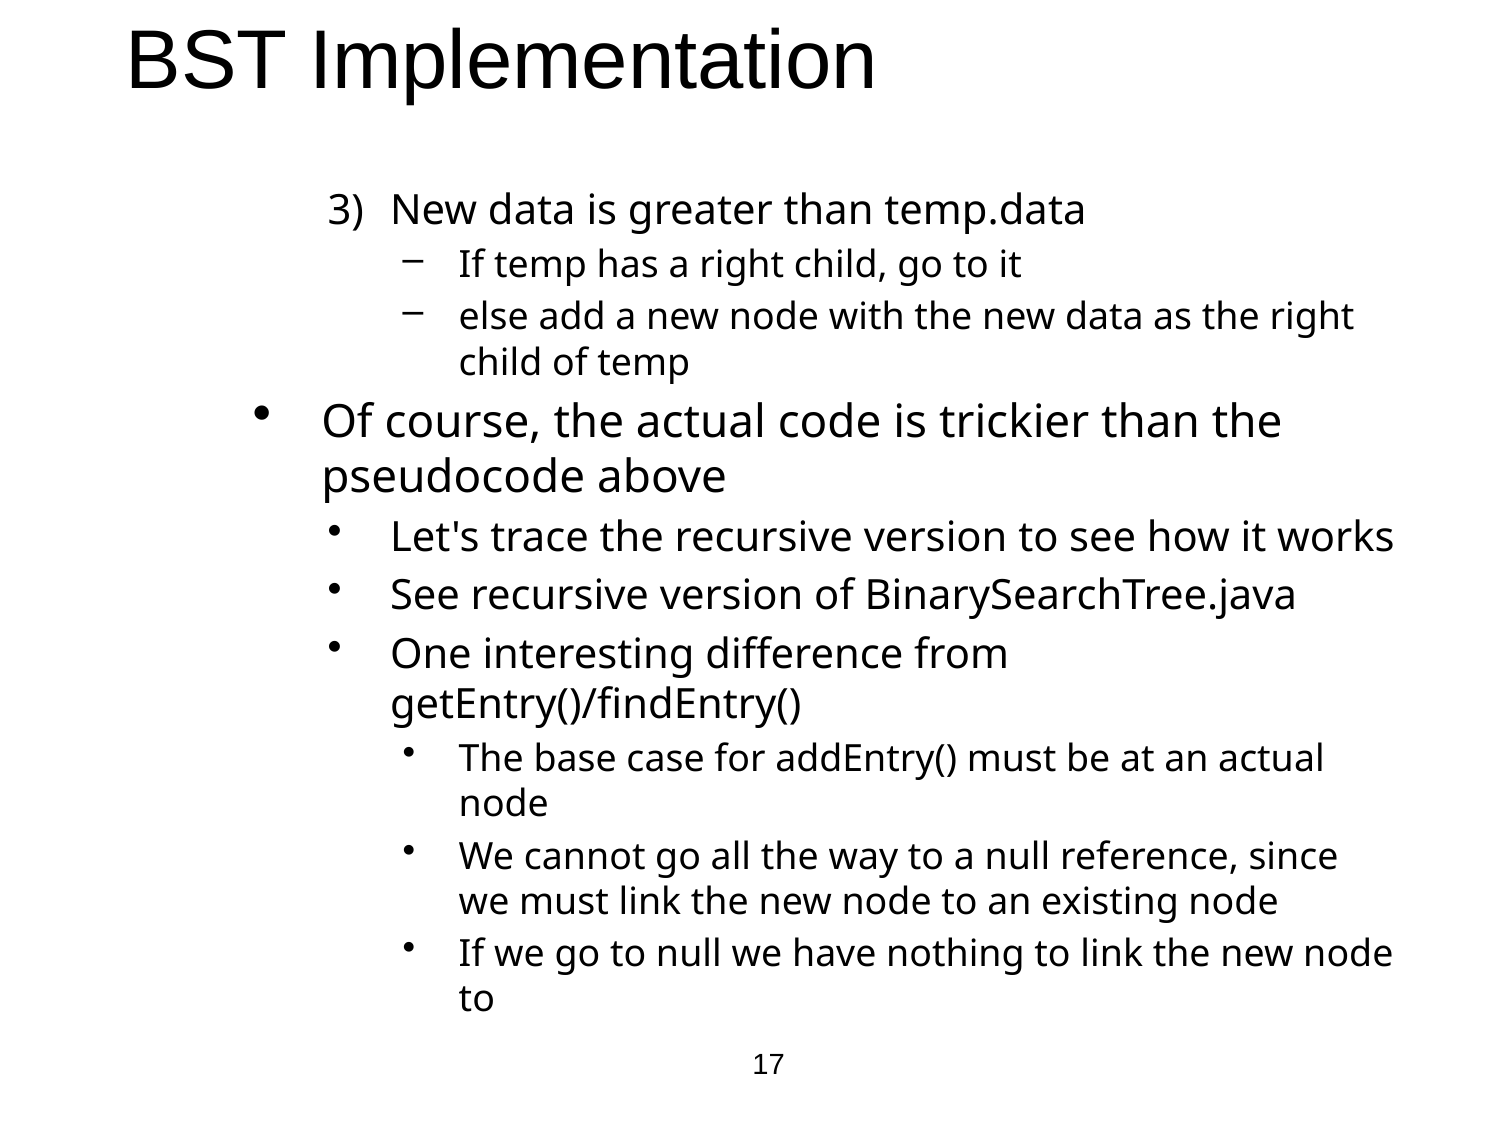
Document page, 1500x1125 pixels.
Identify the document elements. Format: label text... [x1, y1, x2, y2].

title BST Implementation [87, 42, 1413, 93]
list New data is greater than temp.data If temp has a right child, go to it else add a new node with the new data as the right child of temp Of course, the actual code is trickier than the pseudocode above Let's trace the recursive version to see how it works See recursive version of BinarySearchTree.java One interesting difference from getEntry()/findEntry() The base case for addEntry() must be at an actual node We cannot go all the way to a null reference, since we must link the new node to an existing node If we go to null we have nothing to link the new node to [87, 174, 1413, 1000]
slide_number 17 [612, 1024, 926, 1101]
